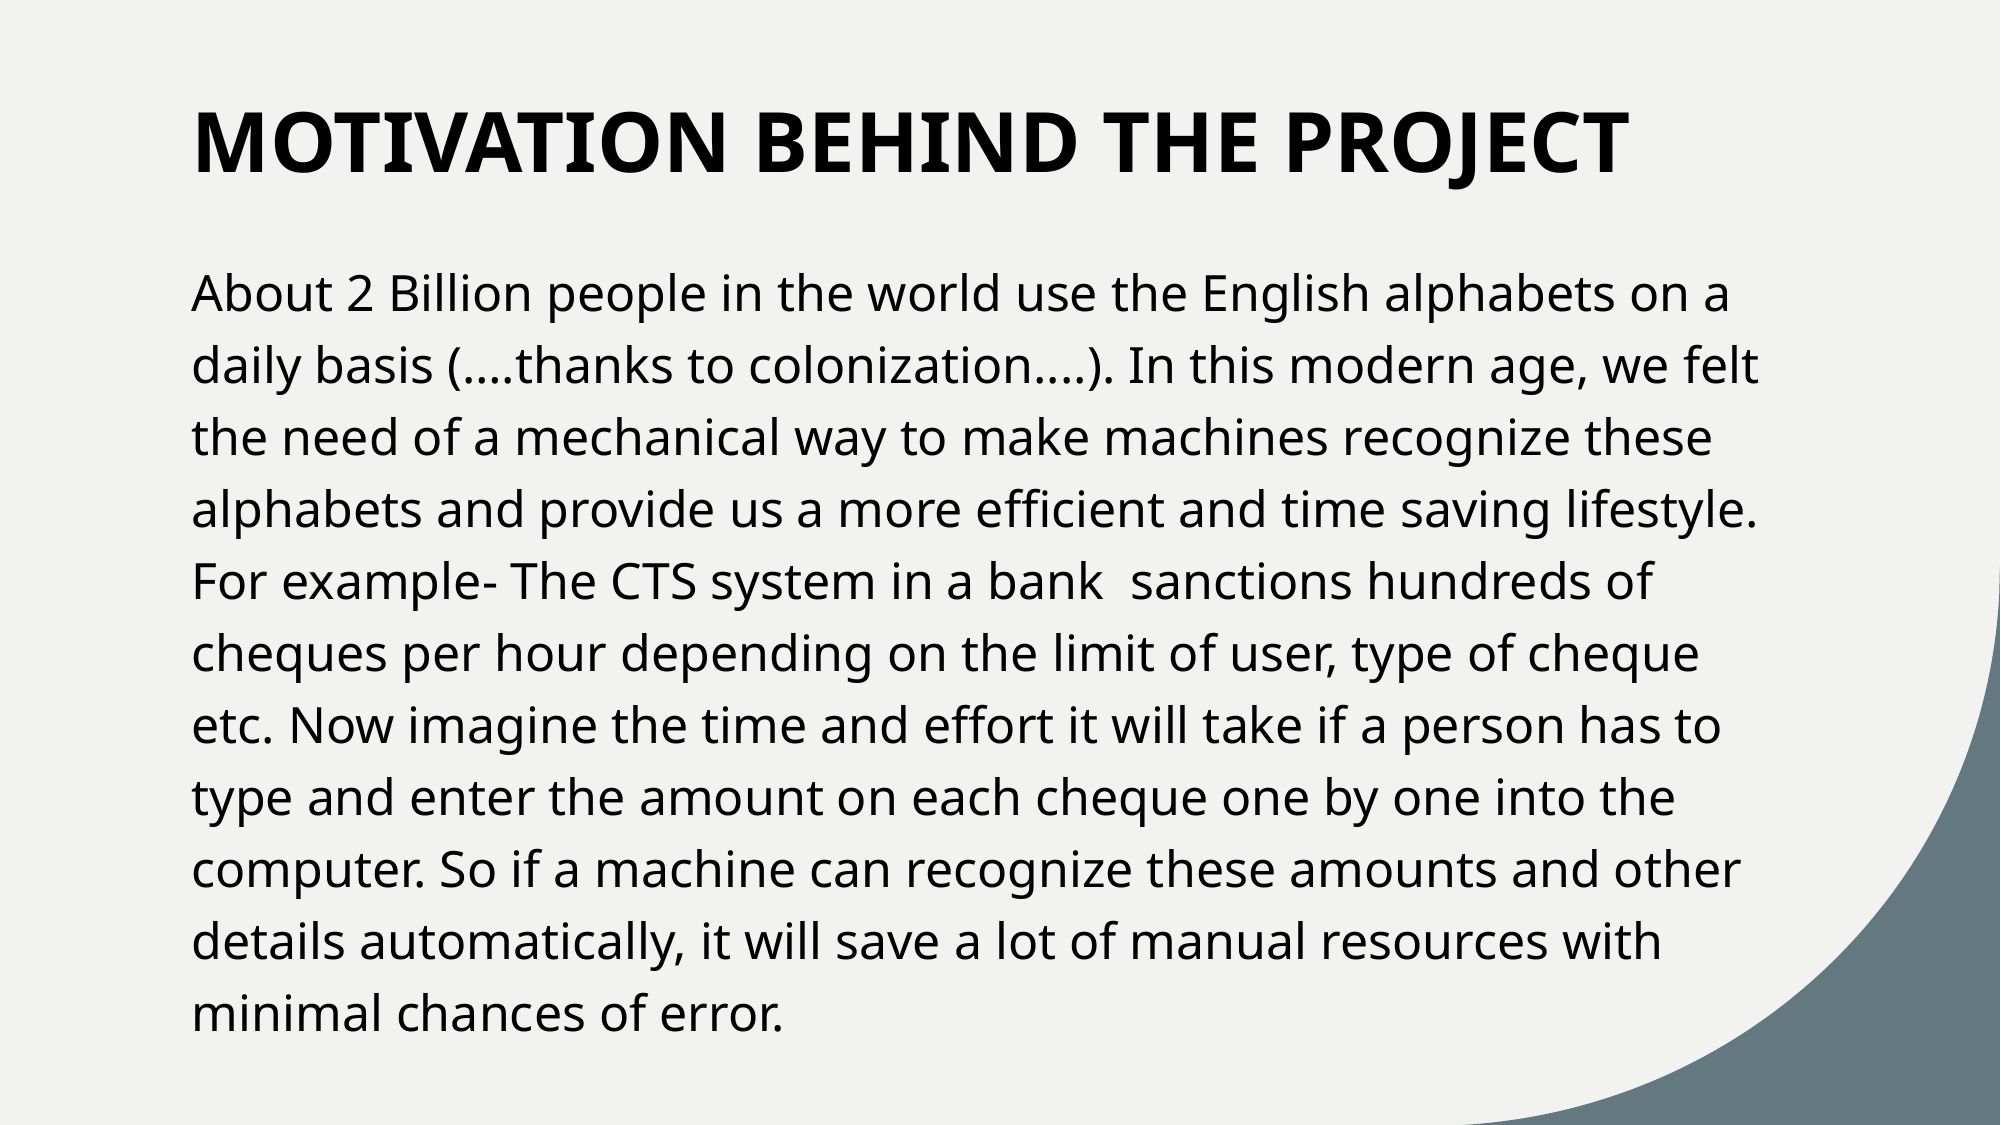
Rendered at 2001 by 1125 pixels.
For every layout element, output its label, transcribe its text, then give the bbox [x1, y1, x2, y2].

list About 2 Billion people in the world use the English alphabets on a daily basis (….thanks to colonization....). In this modern age, we felt the need of a mechanical way to make machines recognize these alphabets and provide us a more efficient and time saving lifestyle. For example- The CTS system in a bank sanctions hundreds of cheques per hour depending on the limit of user, type of cheque etc. Now imagine the time and effort it will take if a person has to type and enter the amount on each cheque one by one into the computer. So if a machine can recognize these amounts and other details automatically, it will save a lot of manual resources with minimal chances of error. [176, 241, 1809, 975]
title MOTIVATION BEHIND THE PROJECT [176, 41, 1809, 197]
